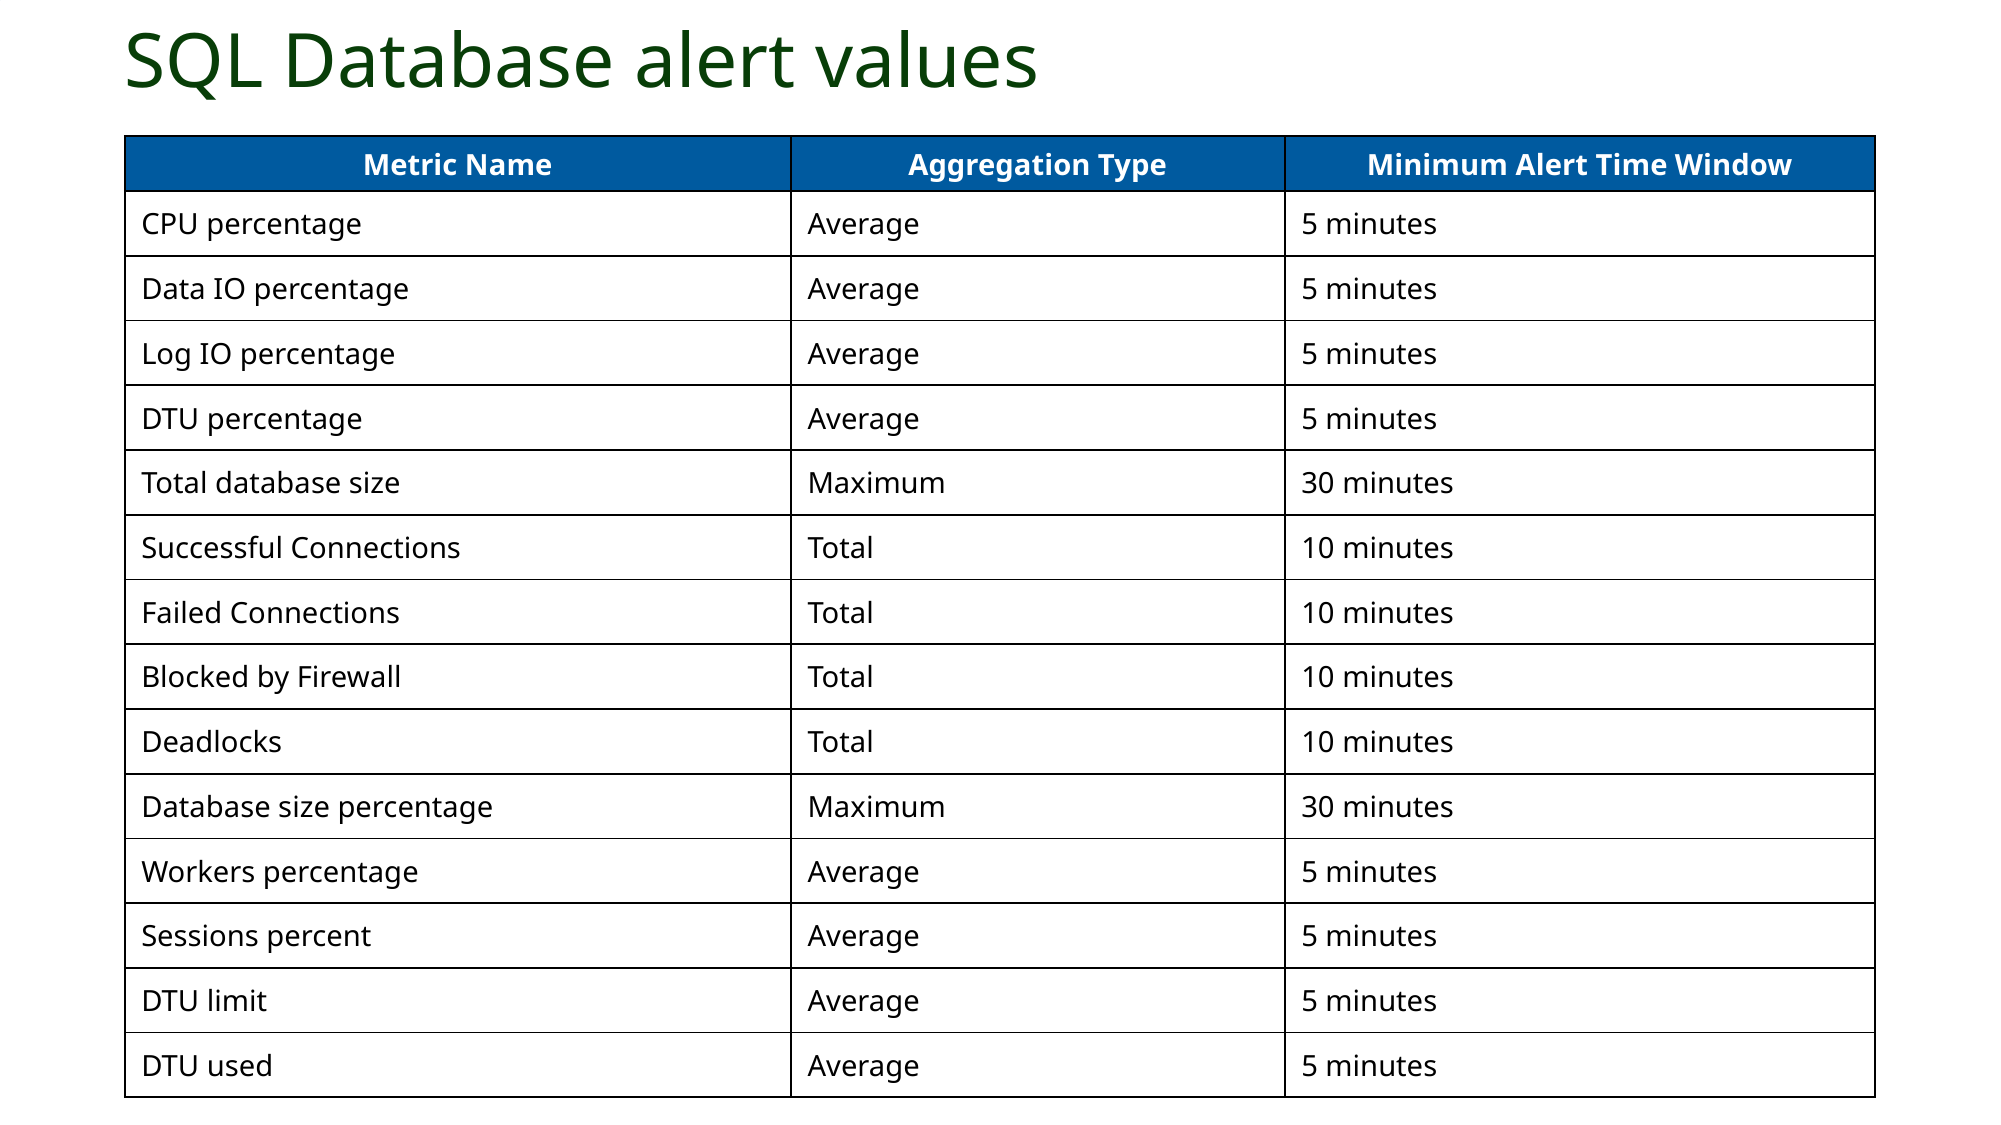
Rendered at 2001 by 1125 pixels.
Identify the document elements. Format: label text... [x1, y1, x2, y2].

table_cell DTU limit [126, 969, 790, 1032]
table_cell Total [792, 710, 1284, 773]
table_cell Log IO percentage [126, 321, 790, 384]
table_cell 5 minutes [1286, 839, 1874, 902]
table_cell Total database size [126, 451, 790, 514]
table_cell Average [792, 839, 1284, 902]
table_cell Data IO percentage [126, 257, 790, 320]
table_cell Total [792, 580, 1284, 643]
table_cell 10 minutes [1286, 516, 1874, 579]
table_header Metric Name [126, 137, 790, 190]
table_cell 5 minutes [1286, 321, 1874, 384]
table_cell Average [792, 904, 1284, 967]
table_header Aggregation Type [792, 137, 1284, 190]
table_cell Blocked by Firewall [126, 645, 790, 708]
table_cell Total [792, 516, 1284, 579]
table_cell Average [792, 386, 1284, 449]
table_cell Average [792, 321, 1284, 384]
table_cell Average [792, 192, 1284, 255]
title SQL Database alert values [124, 29, 1910, 106]
table_cell Failed Connections [126, 580, 790, 643]
table_cell 5 minutes [1286, 1033, 1874, 1096]
table_cell Sessions percent [126, 904, 790, 967]
table_cell Average [792, 1033, 1284, 1096]
table_cell Database size percentage [126, 775, 790, 838]
table_cell Total [792, 645, 1284, 708]
table_cell 5 minutes [1286, 386, 1874, 449]
table_cell 30 minutes [1286, 451, 1874, 514]
table_cell Maximum [792, 775, 1284, 838]
table_cell 5 minutes [1286, 192, 1874, 255]
table_cell Average [792, 257, 1284, 320]
table_cell 5 minutes [1286, 969, 1874, 1032]
table_cell DTU percentage [126, 386, 790, 449]
table_cell Successful Connections [126, 516, 790, 579]
table_header Minimum Alert Time Window [1286, 137, 1874, 190]
table_cell DTU used [126, 1033, 790, 1096]
table_cell Workers percentage [126, 839, 790, 902]
table_cell CPU percentage [126, 192, 790, 255]
table_cell Average [792, 969, 1284, 1032]
table_cell Deadlocks [126, 710, 790, 773]
table_cell 10 minutes [1286, 645, 1874, 708]
table_cell 10 minutes [1286, 580, 1874, 643]
table_cell 5 minutes [1286, 904, 1874, 967]
table_cell 30 minutes [1286, 775, 1874, 838]
table_cell Maximum [792, 451, 1284, 514]
table_cell 5 minutes [1286, 257, 1874, 320]
table_cell 10 minutes [1286, 710, 1874, 773]
